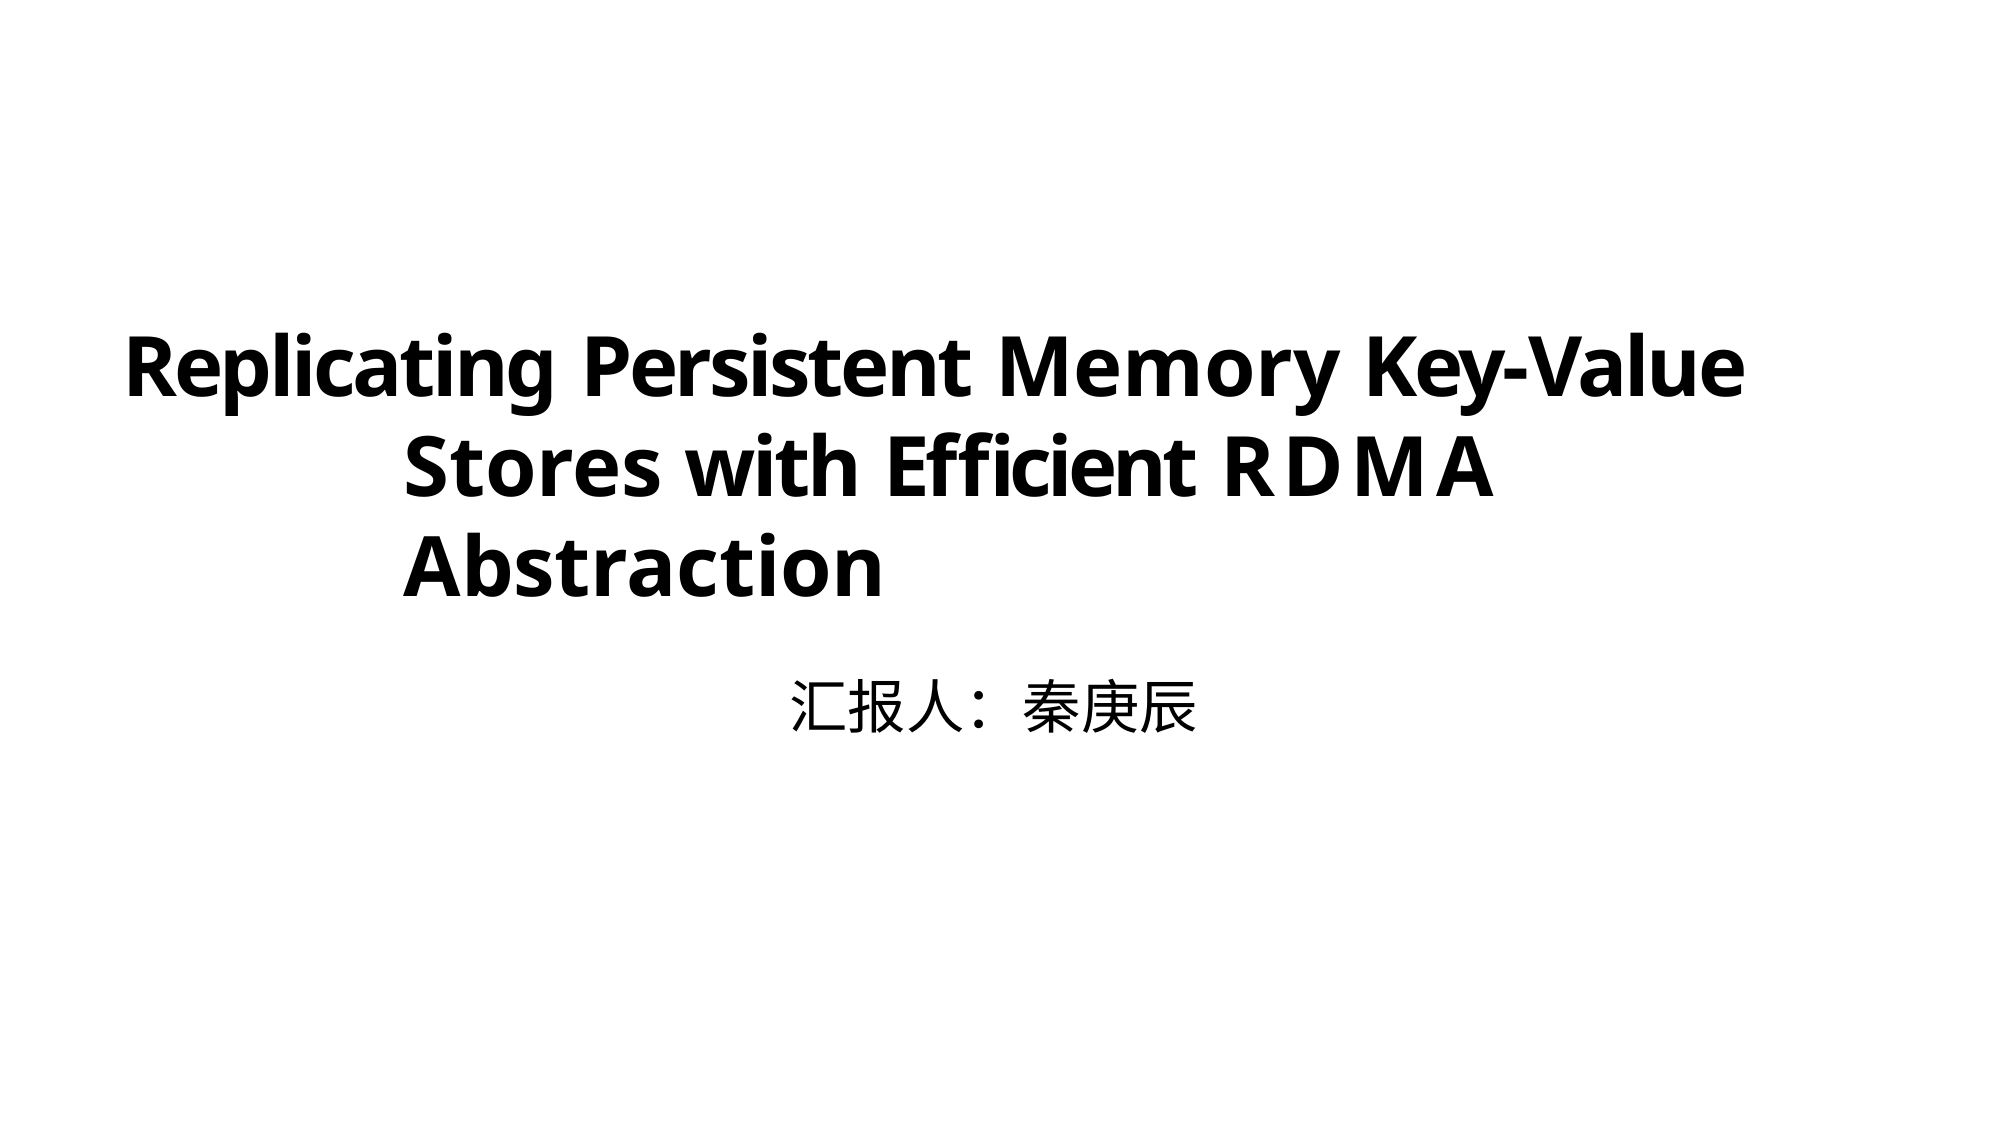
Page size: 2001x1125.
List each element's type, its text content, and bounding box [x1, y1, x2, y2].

text_box 汇报人：秦庚辰 [774, 662, 1800, 748]
title Replicating Persistent Memory Key-Value Stores with Efficient RDMA Abstraction [120, 311, 1880, 614]
